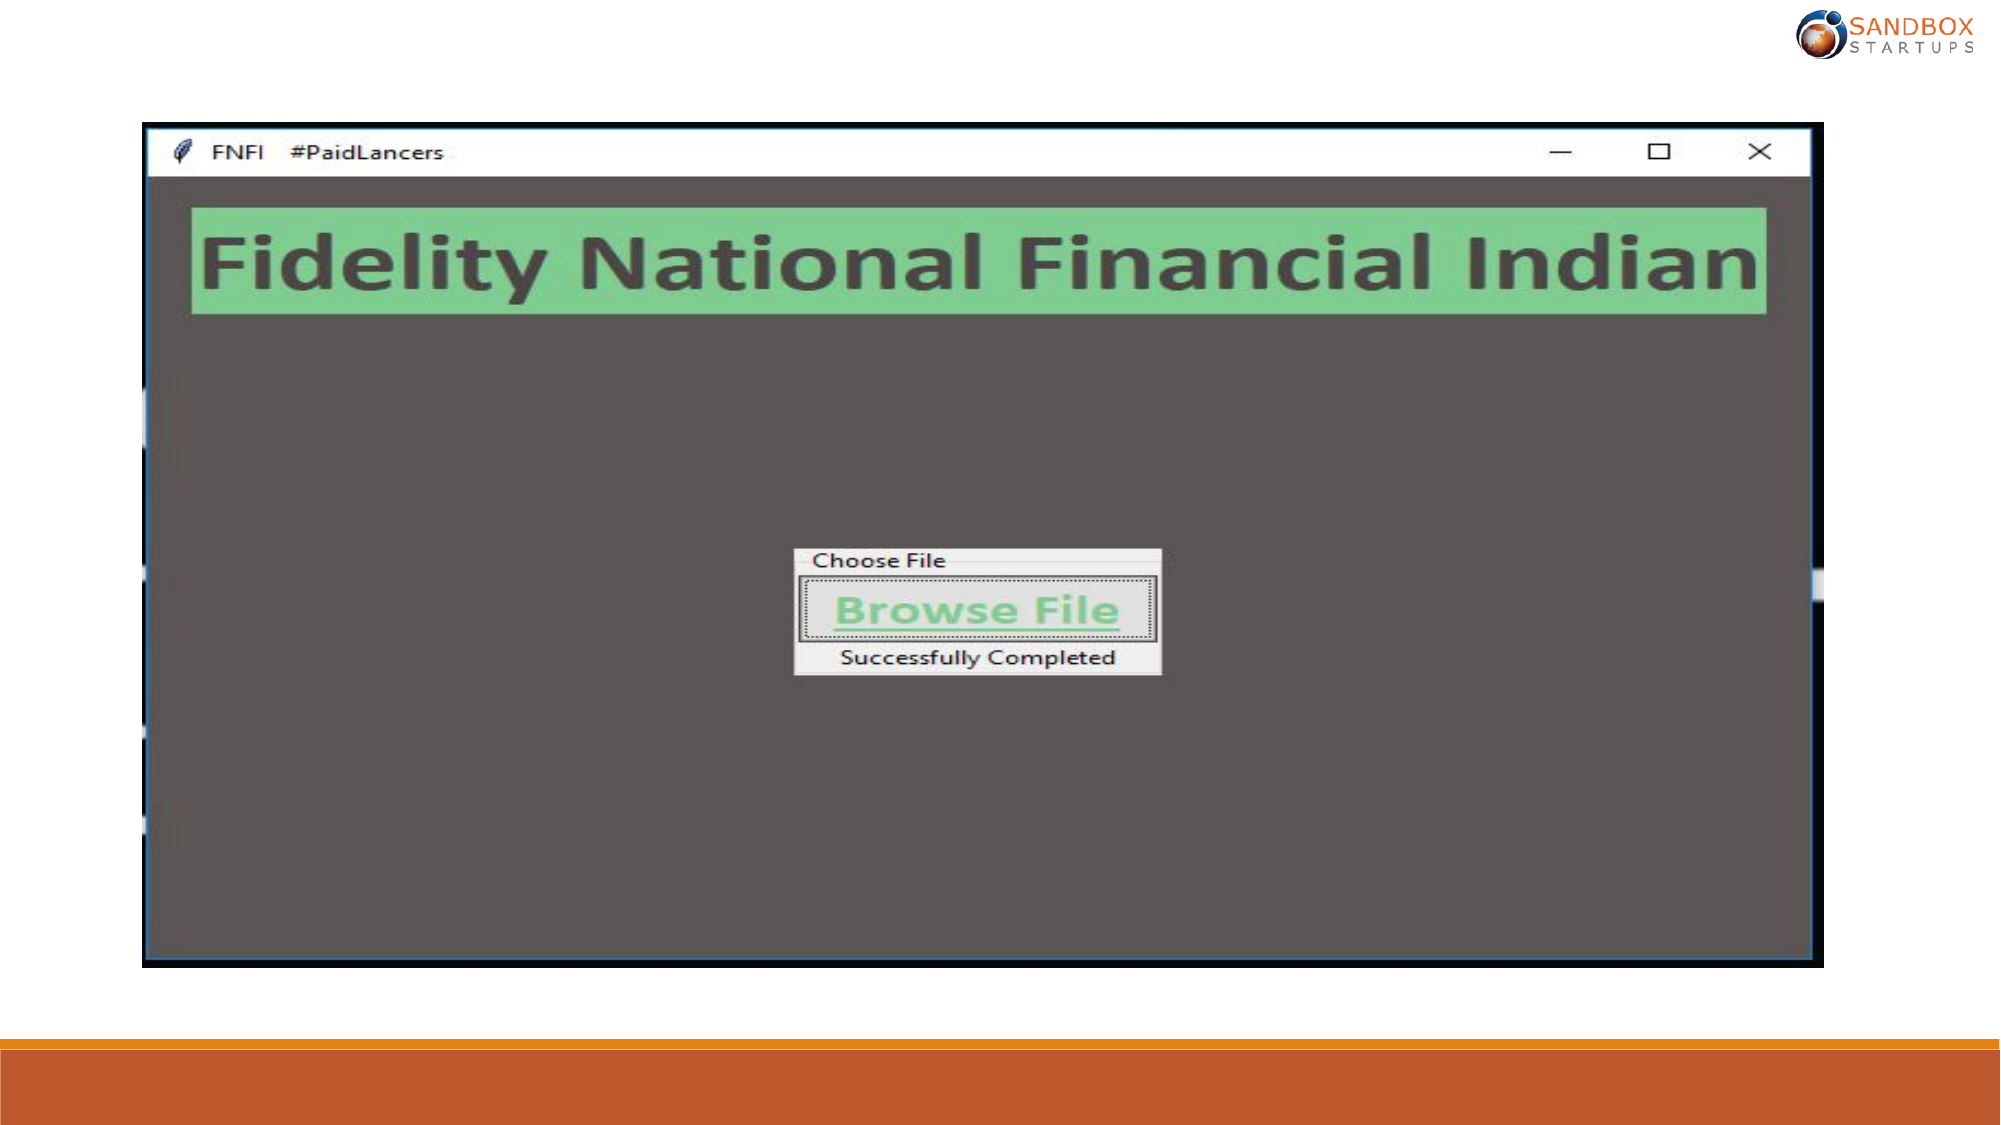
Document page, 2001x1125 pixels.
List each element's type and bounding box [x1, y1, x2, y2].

picture [1796, 10, 1973, 59]
picture [142, 122, 1825, 969]
